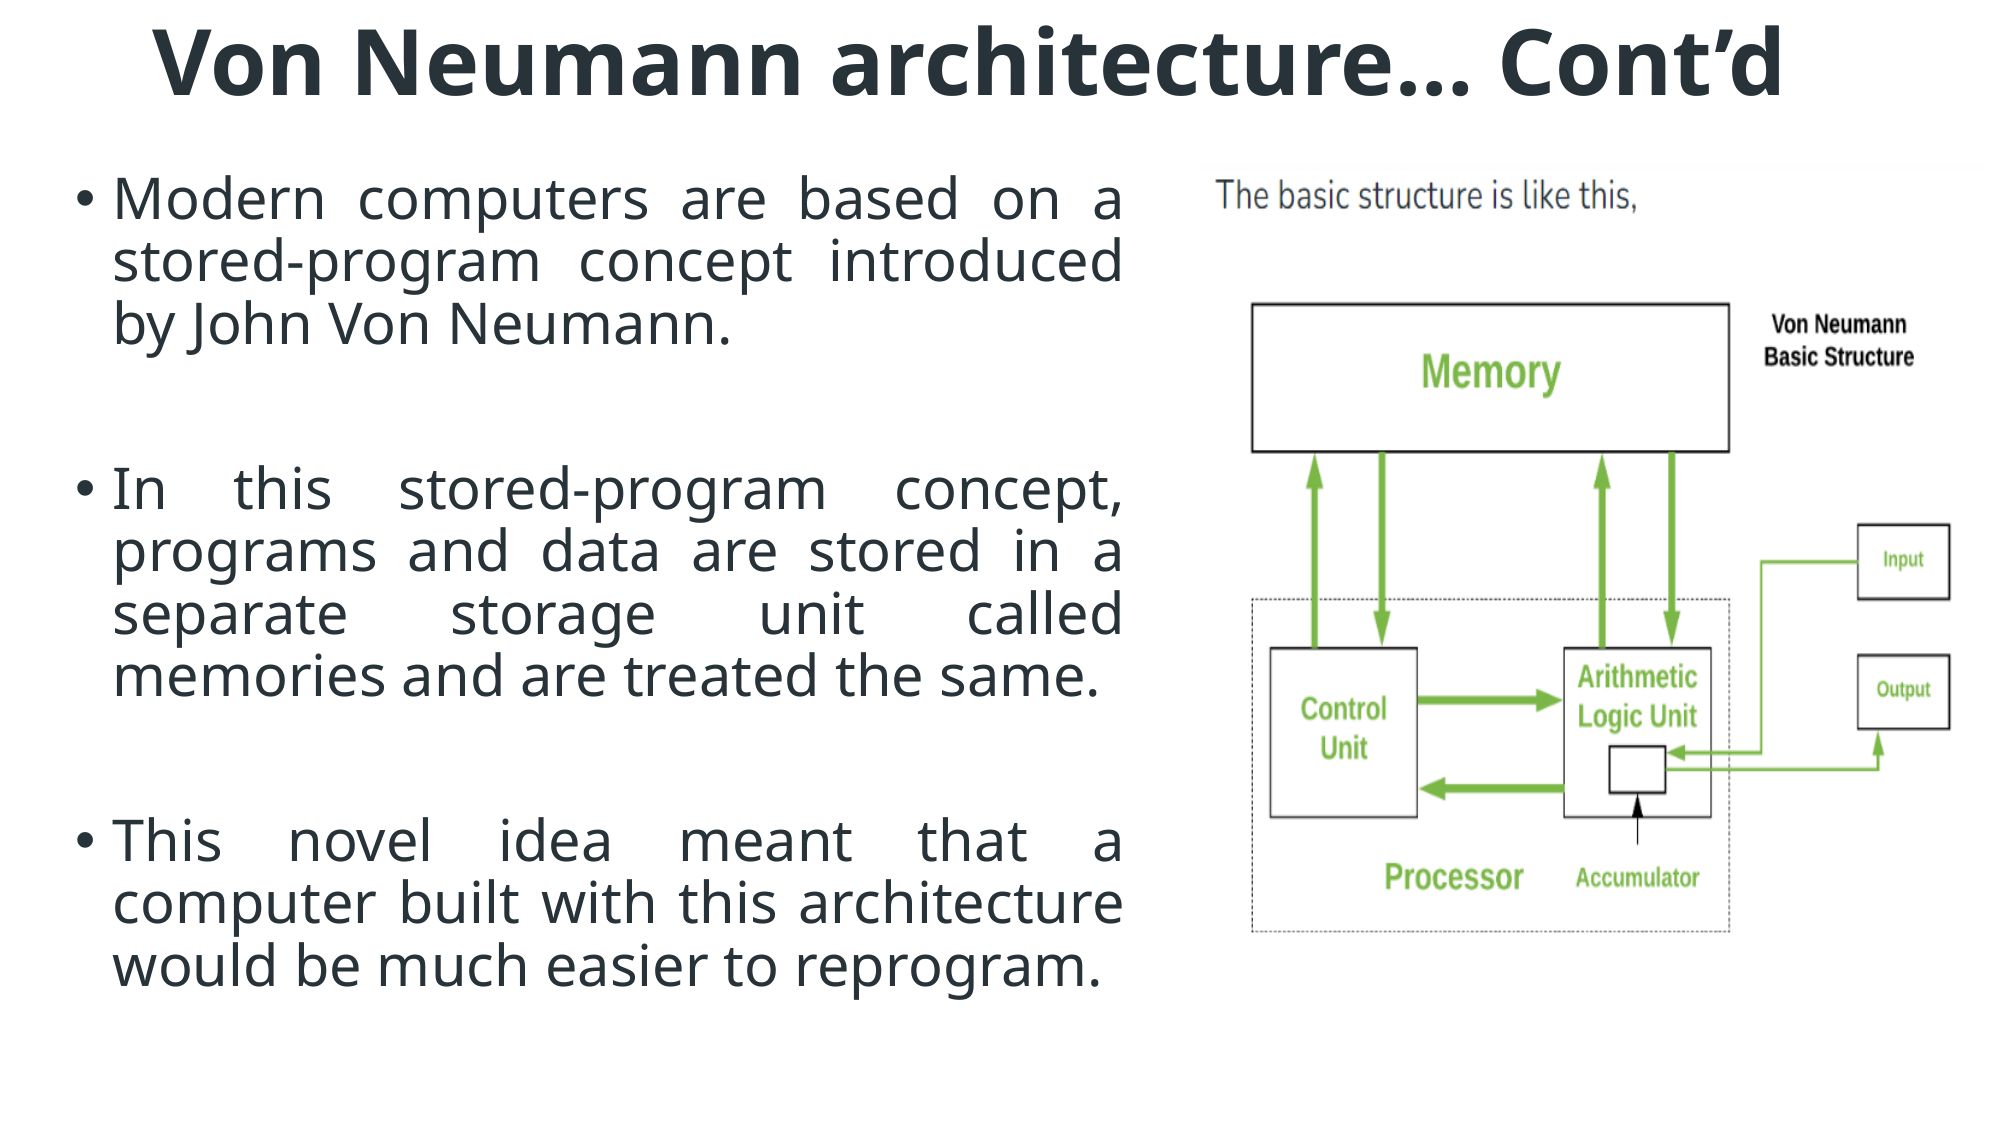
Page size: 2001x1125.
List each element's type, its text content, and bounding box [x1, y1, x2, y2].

list Modern computers are based on a stored-program concept introduced by John Von Neumann. In this stored-program concept, programs and data are stored in a separate storage unit called memories and are treated the same. This novel idea meant that a computer built with this architecture would be much easier to reprogram. [60, 162, 1142, 1020]
title Von Neumann architecture… Cont’d [137, 0, 1863, 133]
picture [1199, 162, 1985, 952]
